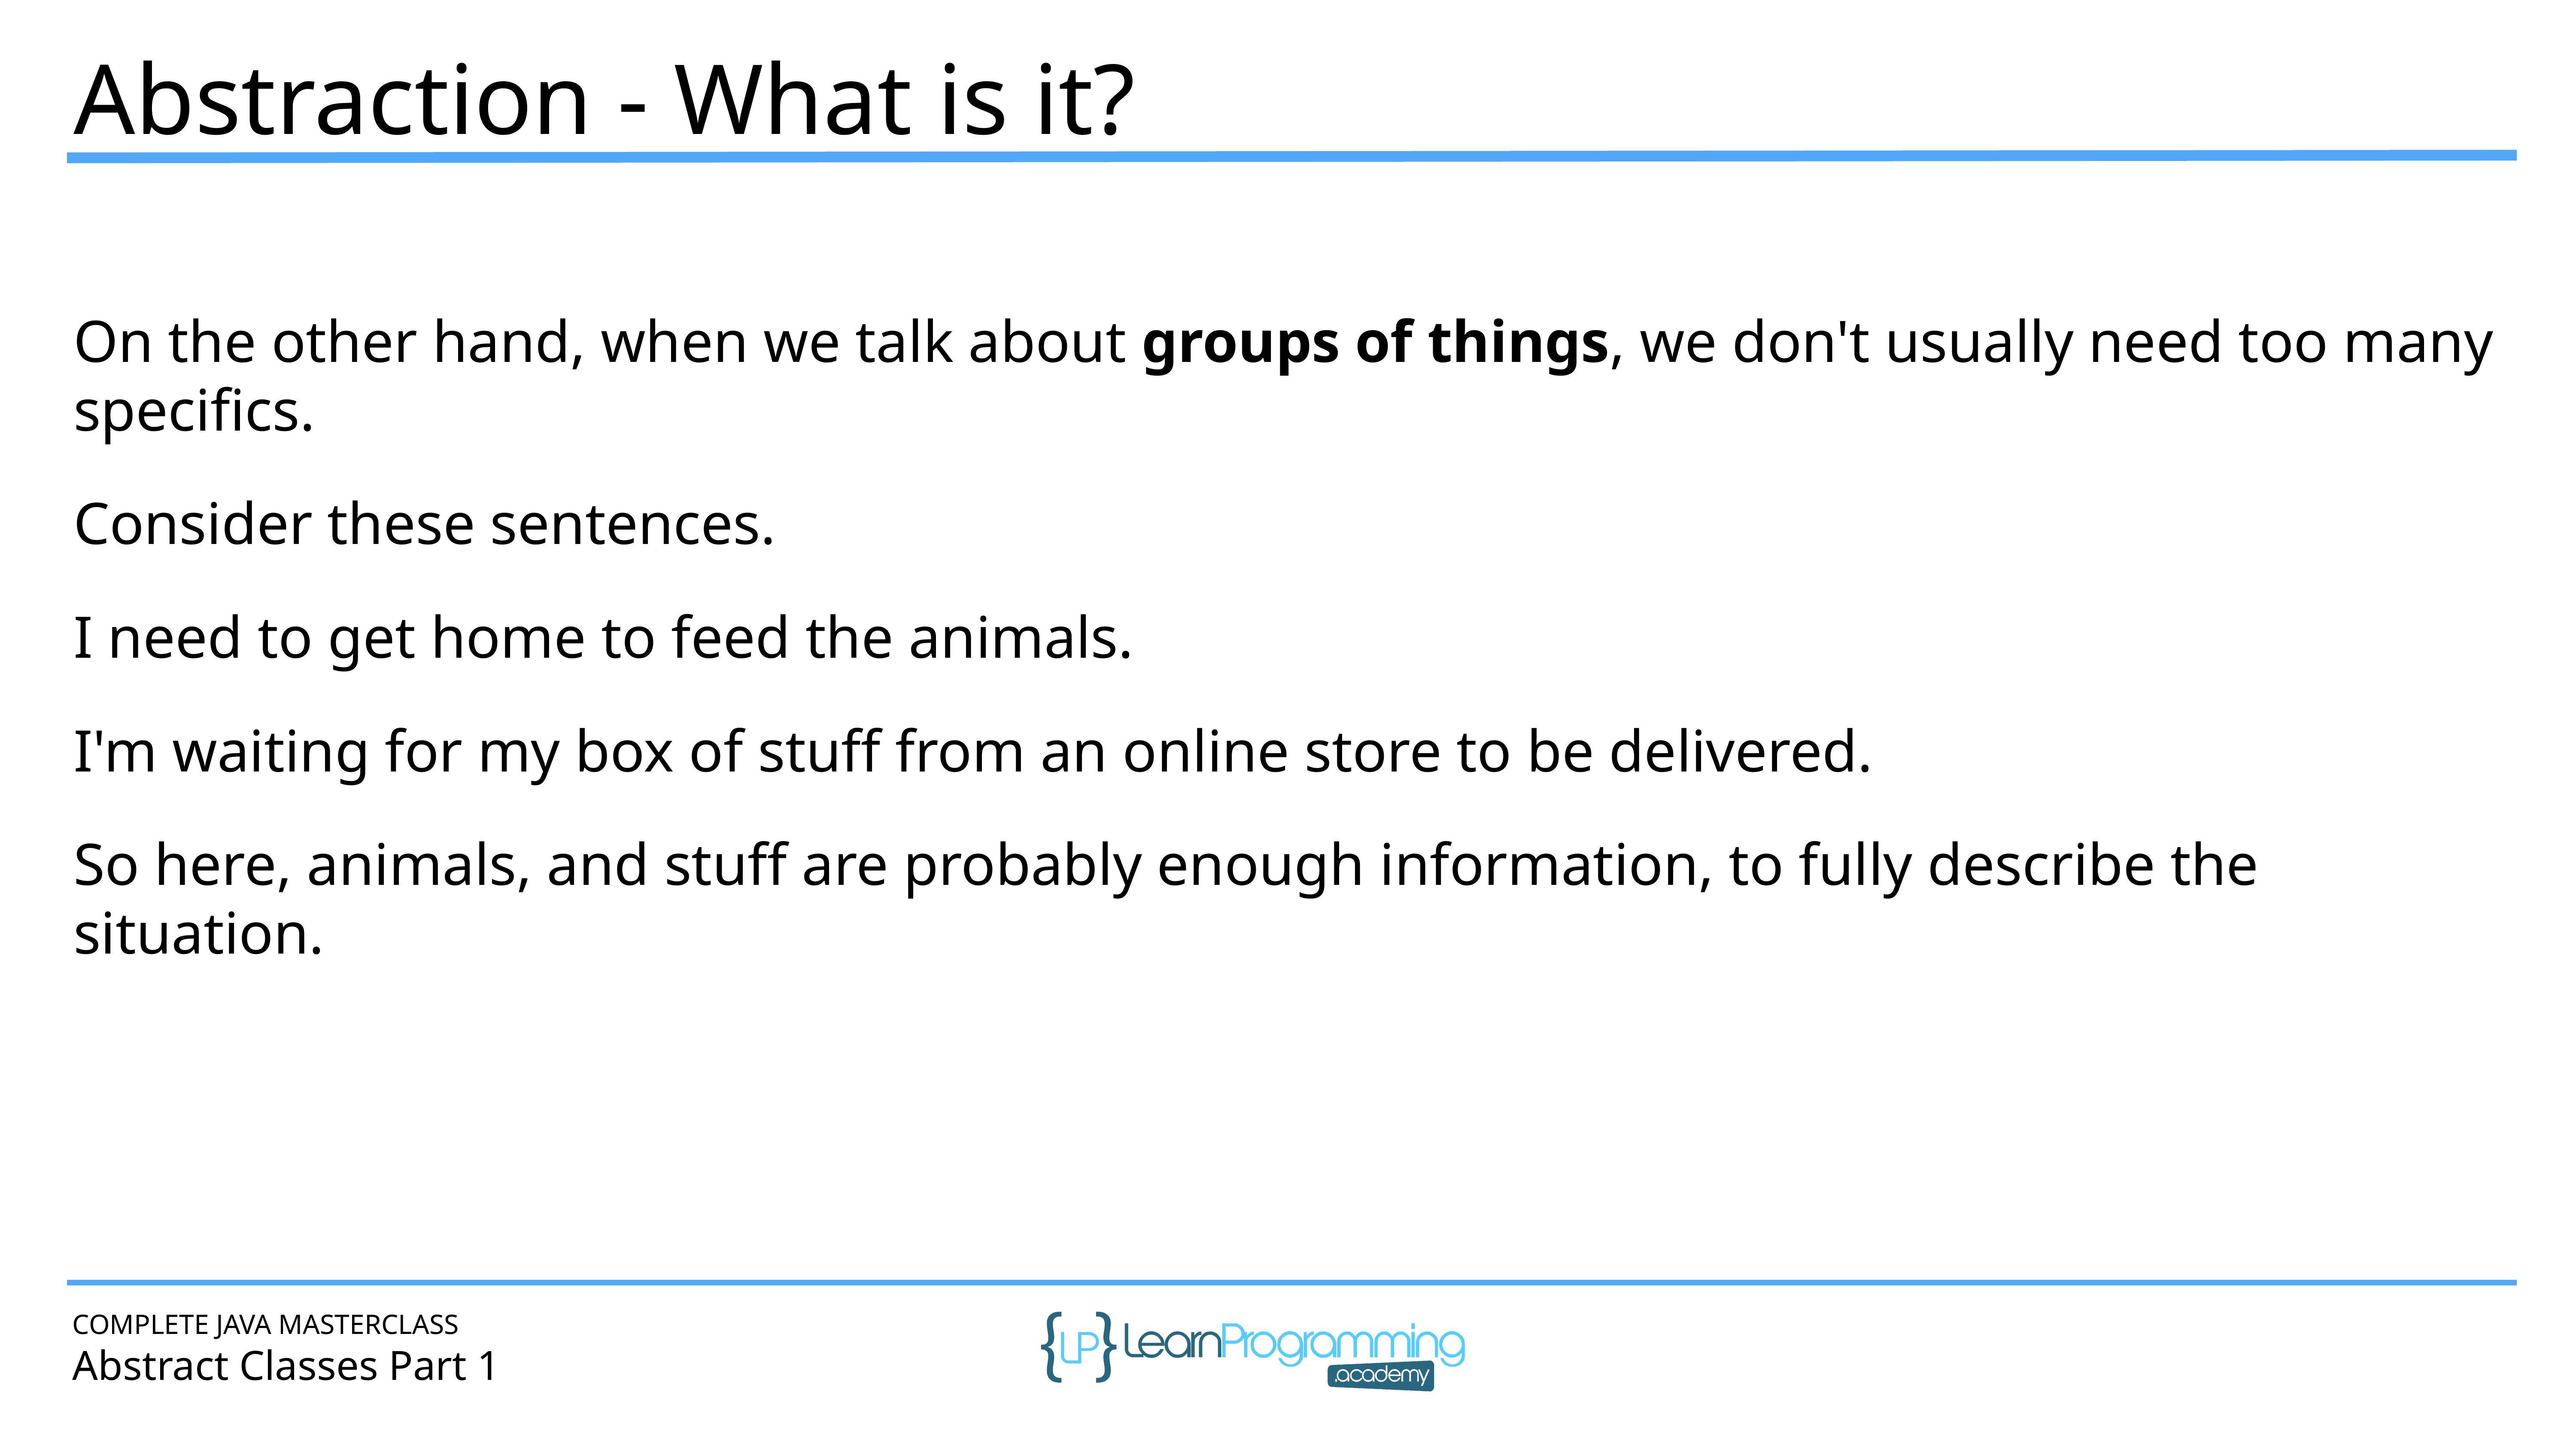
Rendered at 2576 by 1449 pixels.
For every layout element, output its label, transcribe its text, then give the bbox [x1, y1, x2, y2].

text_box COMPLETE JAVA MASTERCLASS Abstract Classes Part 1 [67, 1302, 1030, 1394]
text_box On the other hand, when we talk about groups of things, we don't usually need too many specifics. Consider these sentences. I need to get home to feed the animals. I'm waiting for my box of stuff from an online store to be delivered. So here, animals, and stuff are probably enough information, to fully describe the situation. [67, 301, 2517, 1139]
picture [1032, 1302, 1477, 1400]
text_box Abstraction - What is it? [68, 32, 1142, 159]
